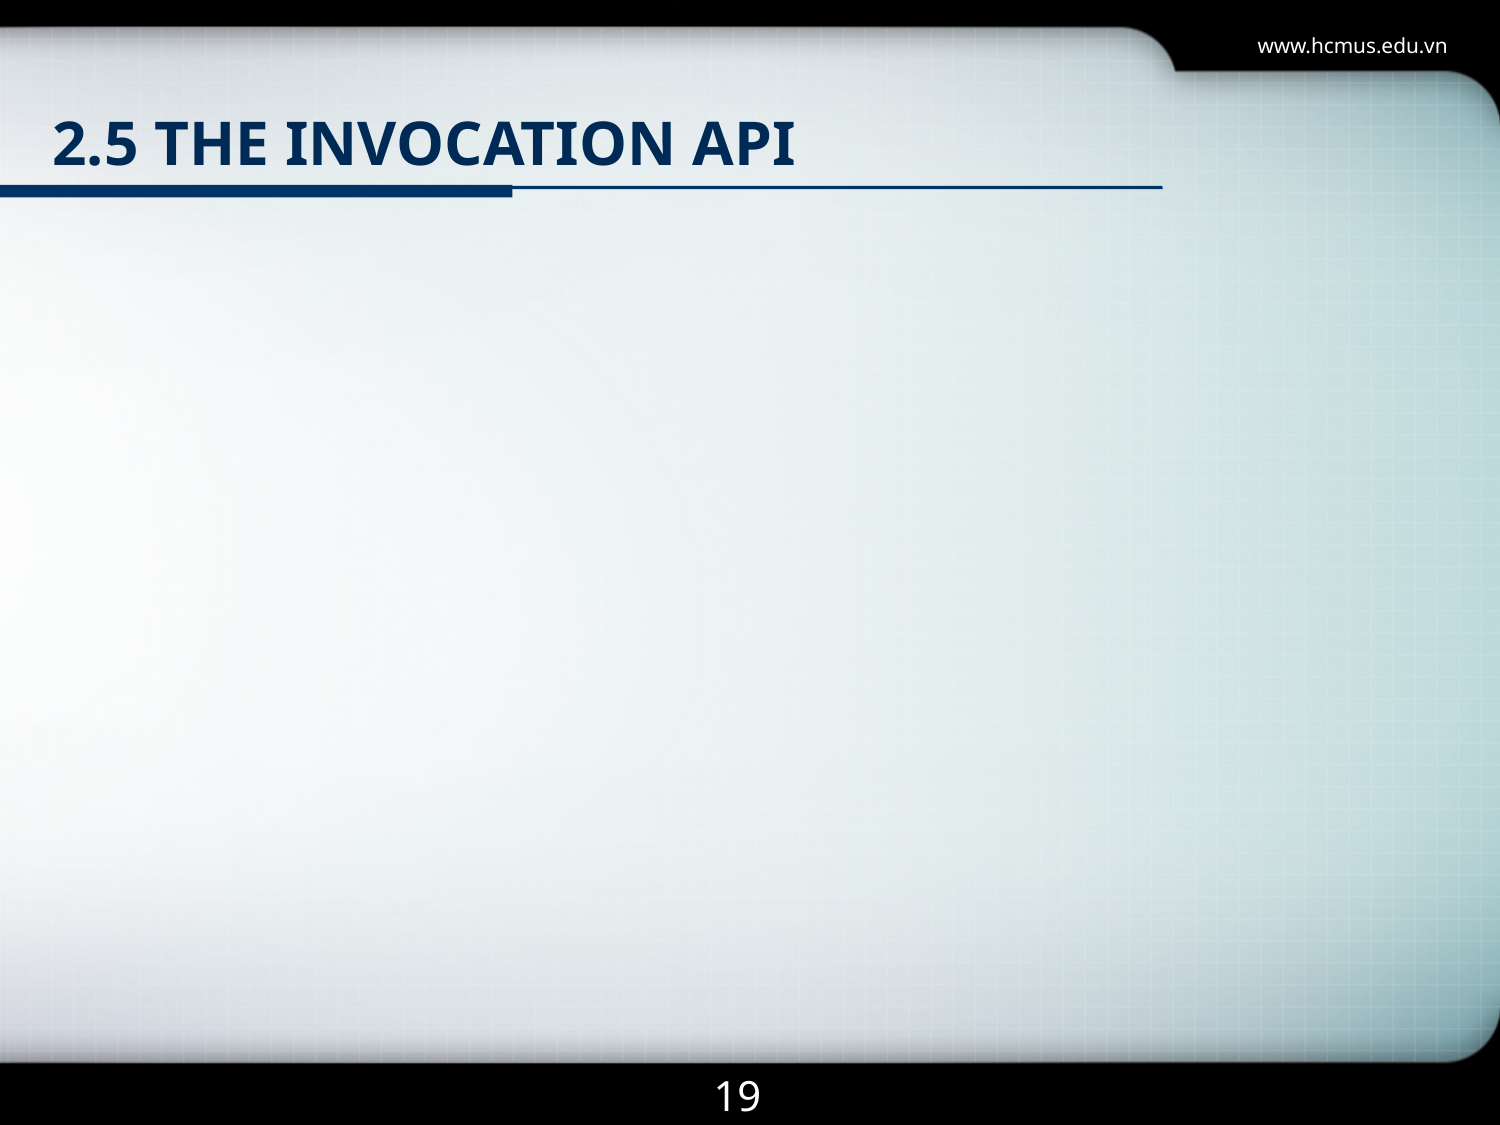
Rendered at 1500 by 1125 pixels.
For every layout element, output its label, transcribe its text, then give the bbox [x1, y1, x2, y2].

picture [0, 188, 1500, 1125]
slide_number 19 [562, 1062, 913, 1125]
footer www.hcmus.edu.vn [1175, 24, 1463, 63]
picture [0, 0, 1500, 184]
title 2.5 the invocation api [37, 95, 1500, 188]
